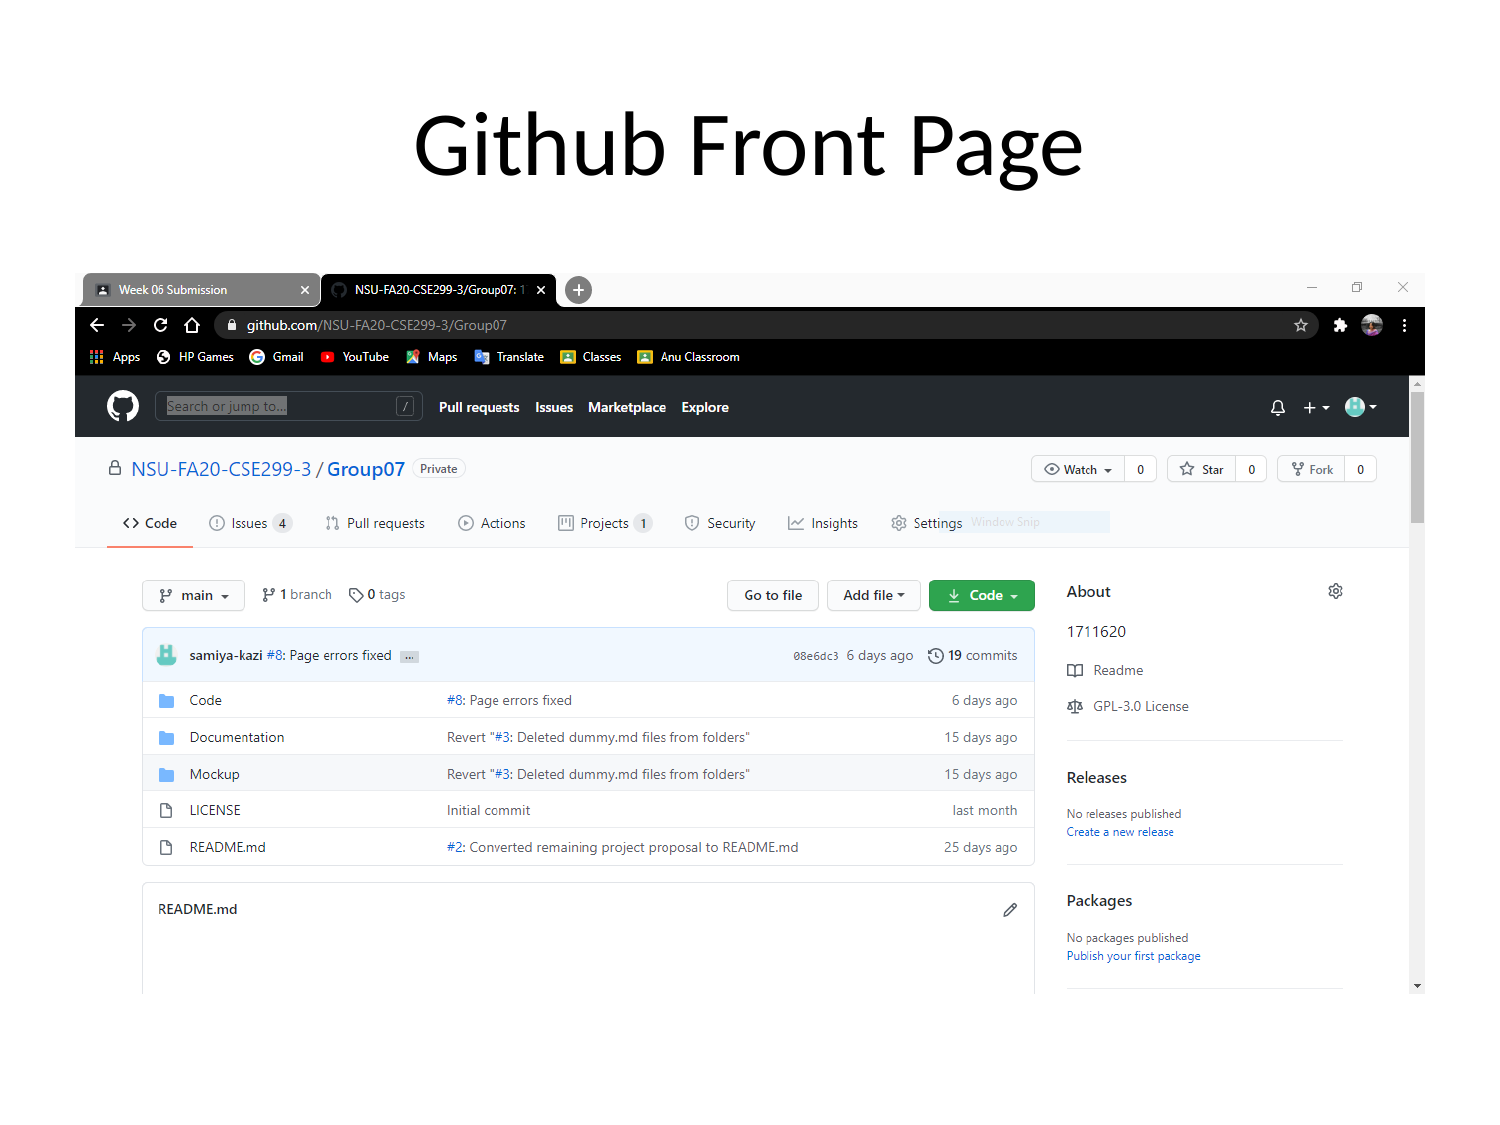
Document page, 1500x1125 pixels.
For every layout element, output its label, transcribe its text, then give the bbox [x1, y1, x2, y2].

title Github Front Page [75, 45, 1425, 233]
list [74, 273, 1426, 994]
